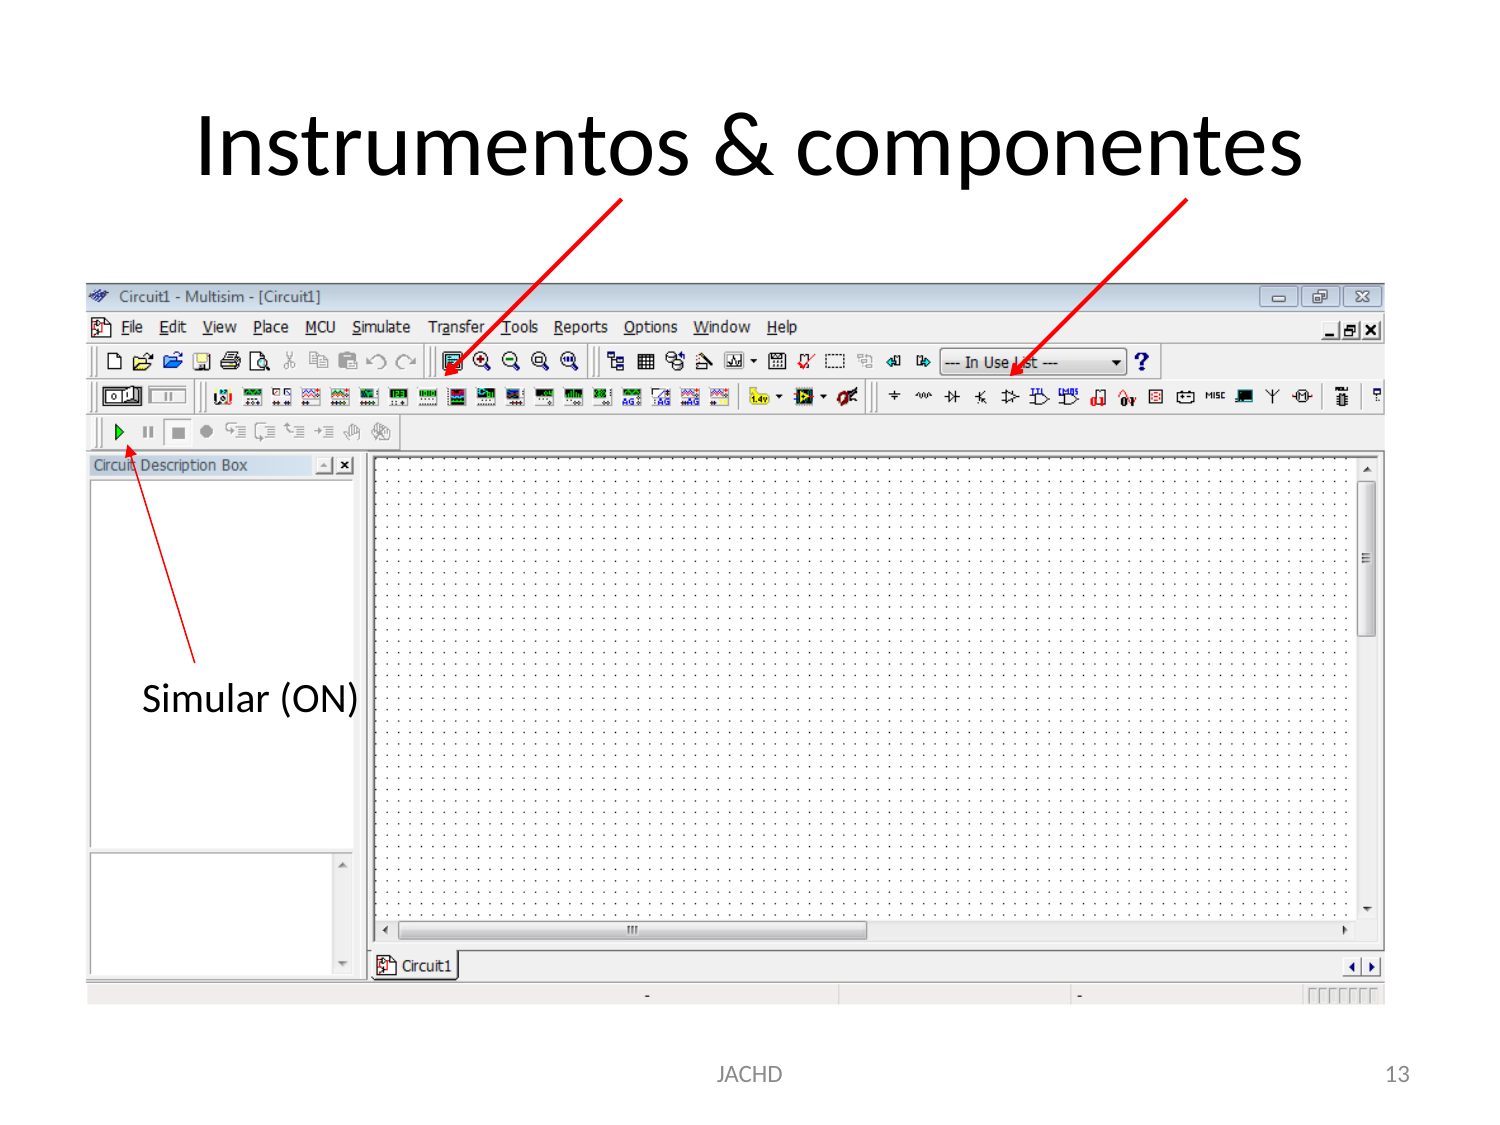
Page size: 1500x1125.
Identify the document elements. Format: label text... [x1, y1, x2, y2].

slide_number 13 [1074, 1042, 1425, 1103]
title Instrumentos & componentes [75, 45, 1425, 233]
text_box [1009, 198, 1188, 377]
footer JACHD [512, 1042, 988, 1103]
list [76, 272, 1395, 1016]
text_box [127, 444, 196, 664]
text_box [444, 198, 622, 377]
